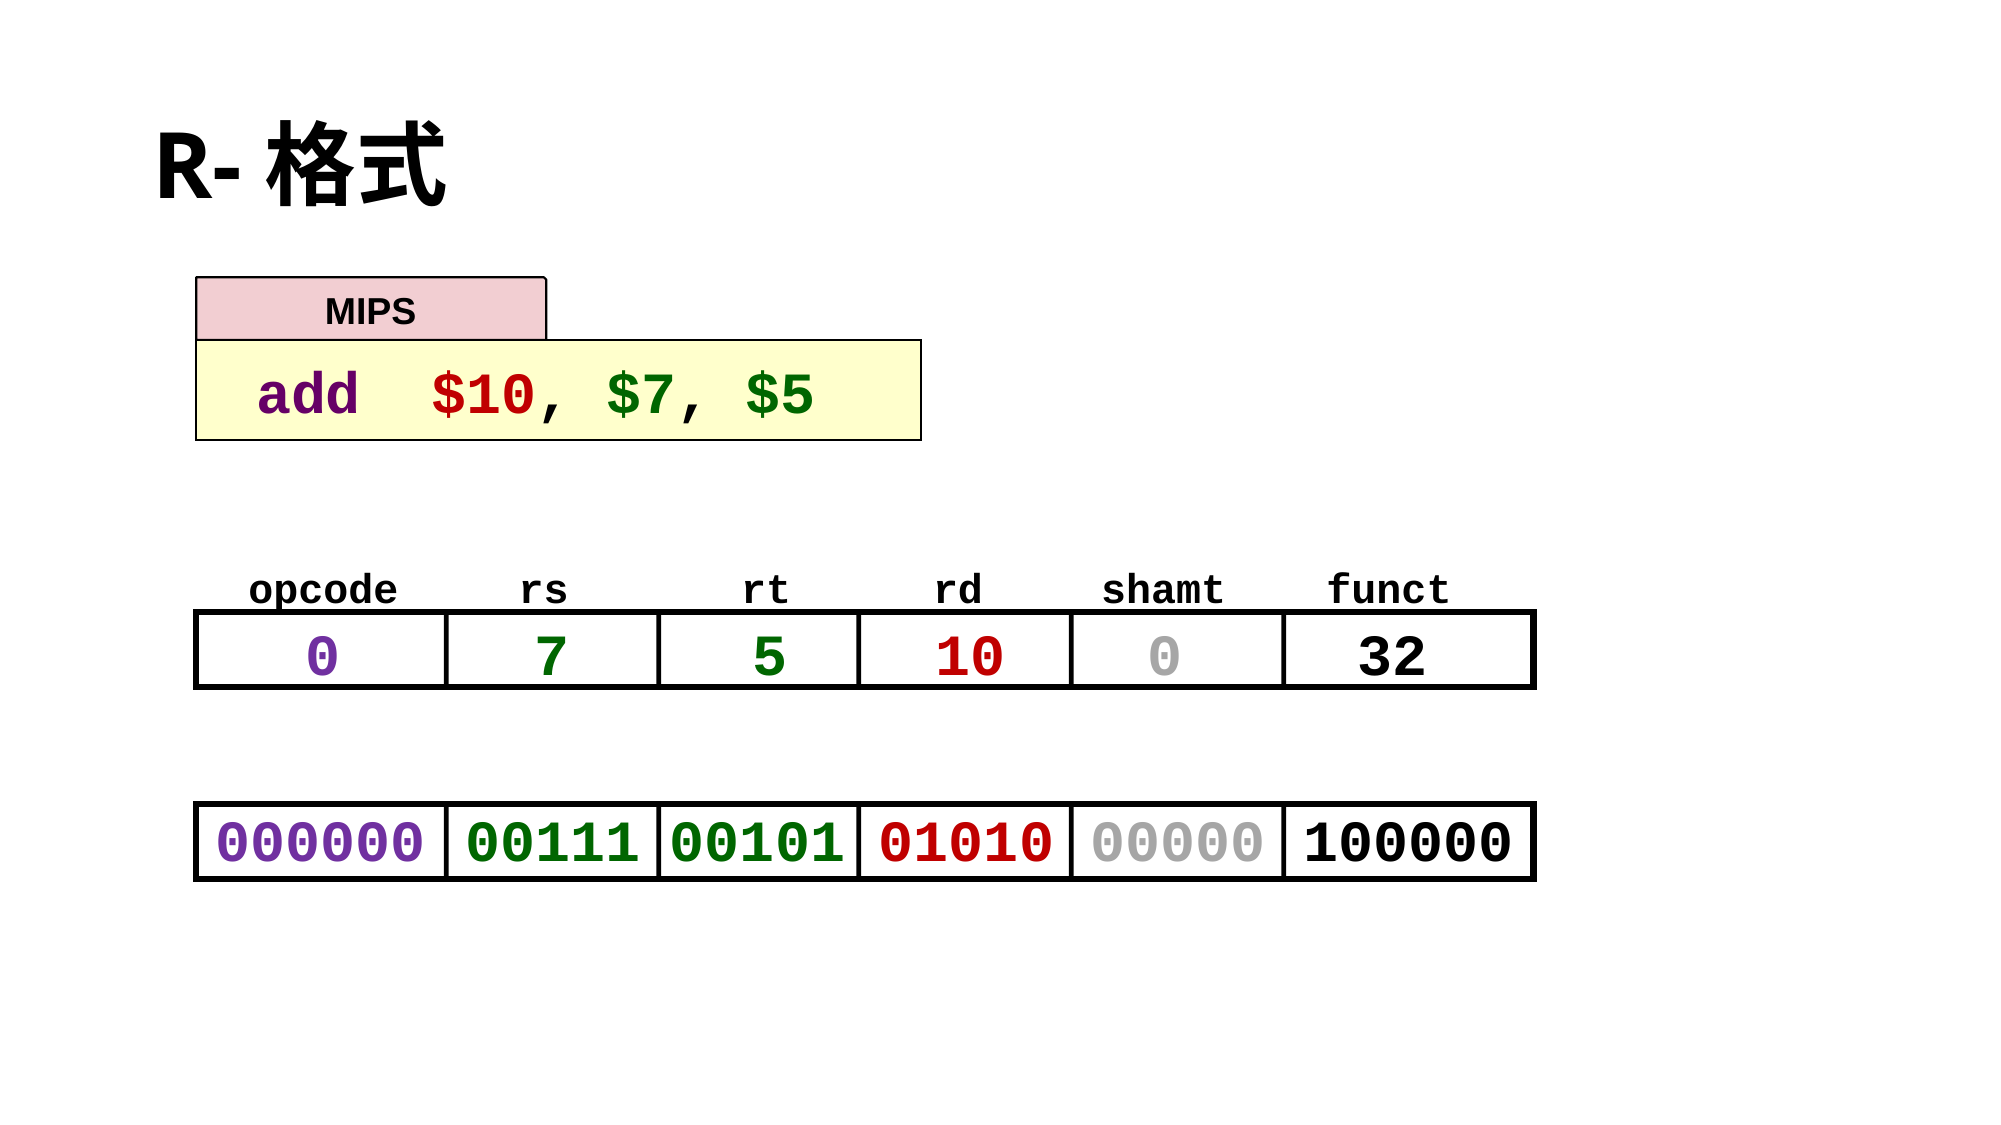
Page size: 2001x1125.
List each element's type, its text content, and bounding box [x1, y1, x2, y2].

text_box 7 [508, 688, 597, 695]
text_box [196, 277, 922, 440]
text_box 0 [279, 688, 368, 695]
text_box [196, 554, 1534, 688]
text_box 32 [1337, 688, 1448, 695]
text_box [190, 796, 1539, 882]
text_box 10 [915, 688, 1025, 695]
title R-格式 [137, 59, 1863, 278]
text_box 5 [725, 688, 814, 695]
text_box 0 [1121, 688, 1209, 695]
